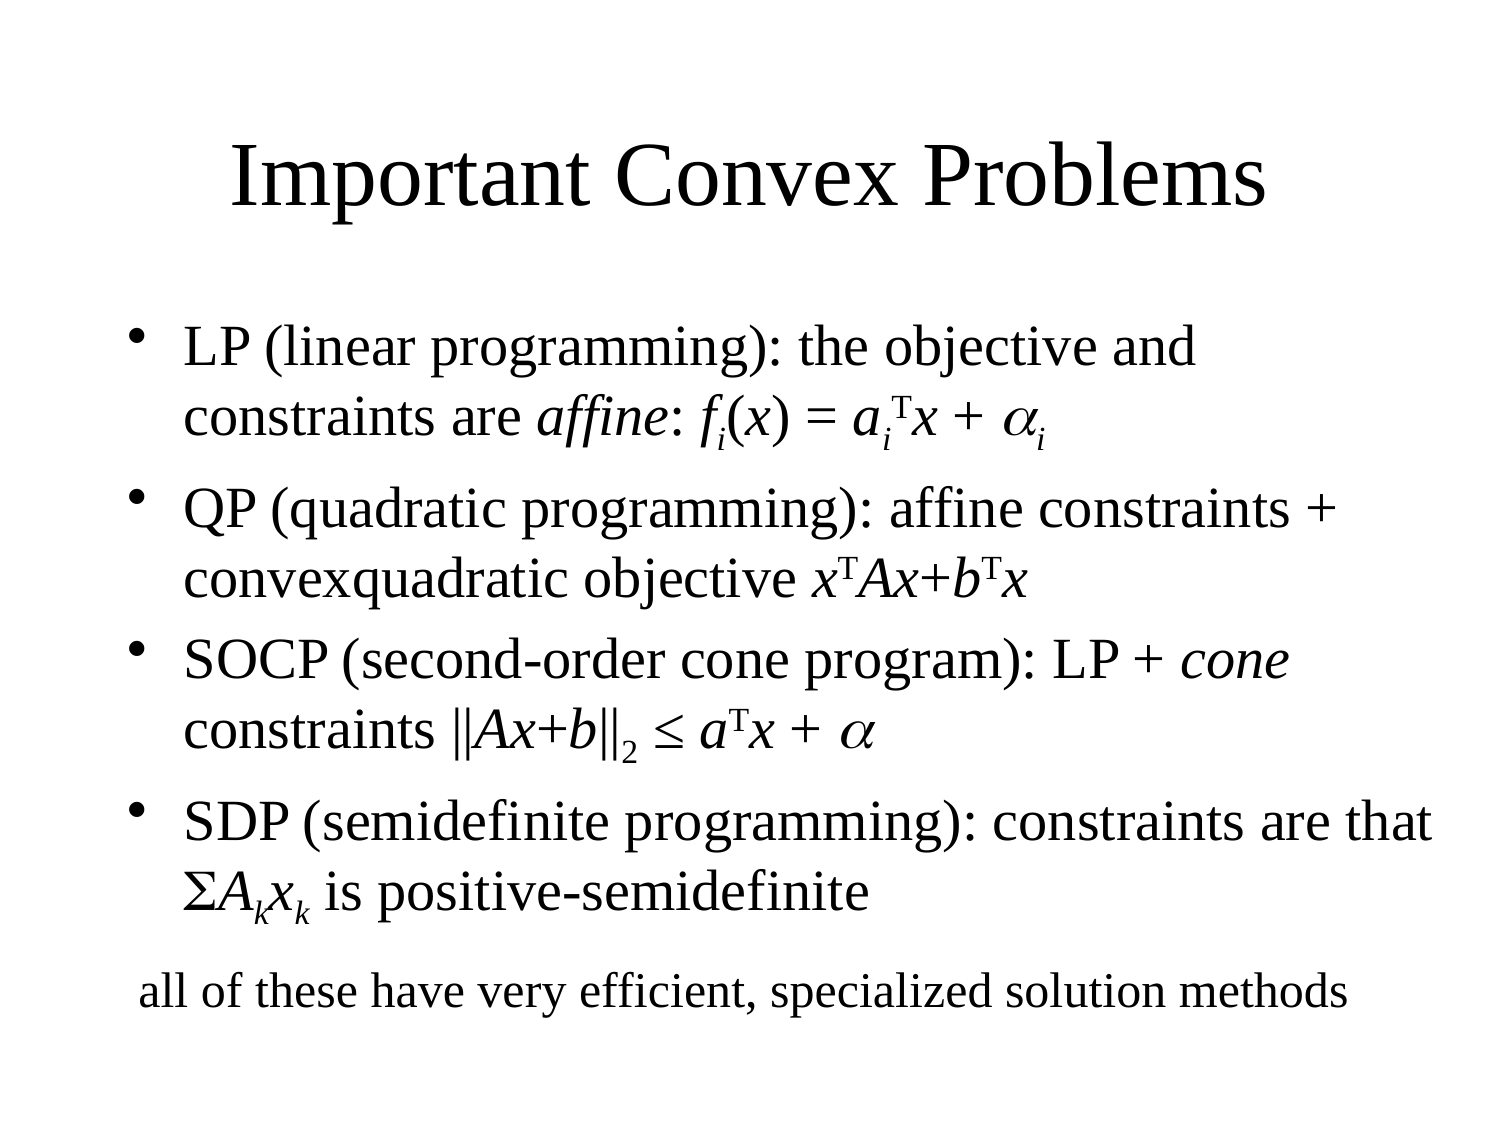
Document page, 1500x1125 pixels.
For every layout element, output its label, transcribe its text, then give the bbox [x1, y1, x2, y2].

text_box all of these have very efficient, specialized solution methods [123, 949, 1365, 1025]
title Important Convex Problems [112, 75, 1388, 263]
list LP (linear programming): the objective and constraints are affine: fi(x) = aiTx + ai QP (quadratic programming): affine constraints + convexquadratic objective xTAx+bTx SOCP (second-order cone program): LP + cone constraints ||Ax+b||2 ≤ aTx + a SDP (semidefinite programming): constraints are that Akxk is positive-semidefinite [112, 299, 1463, 975]
